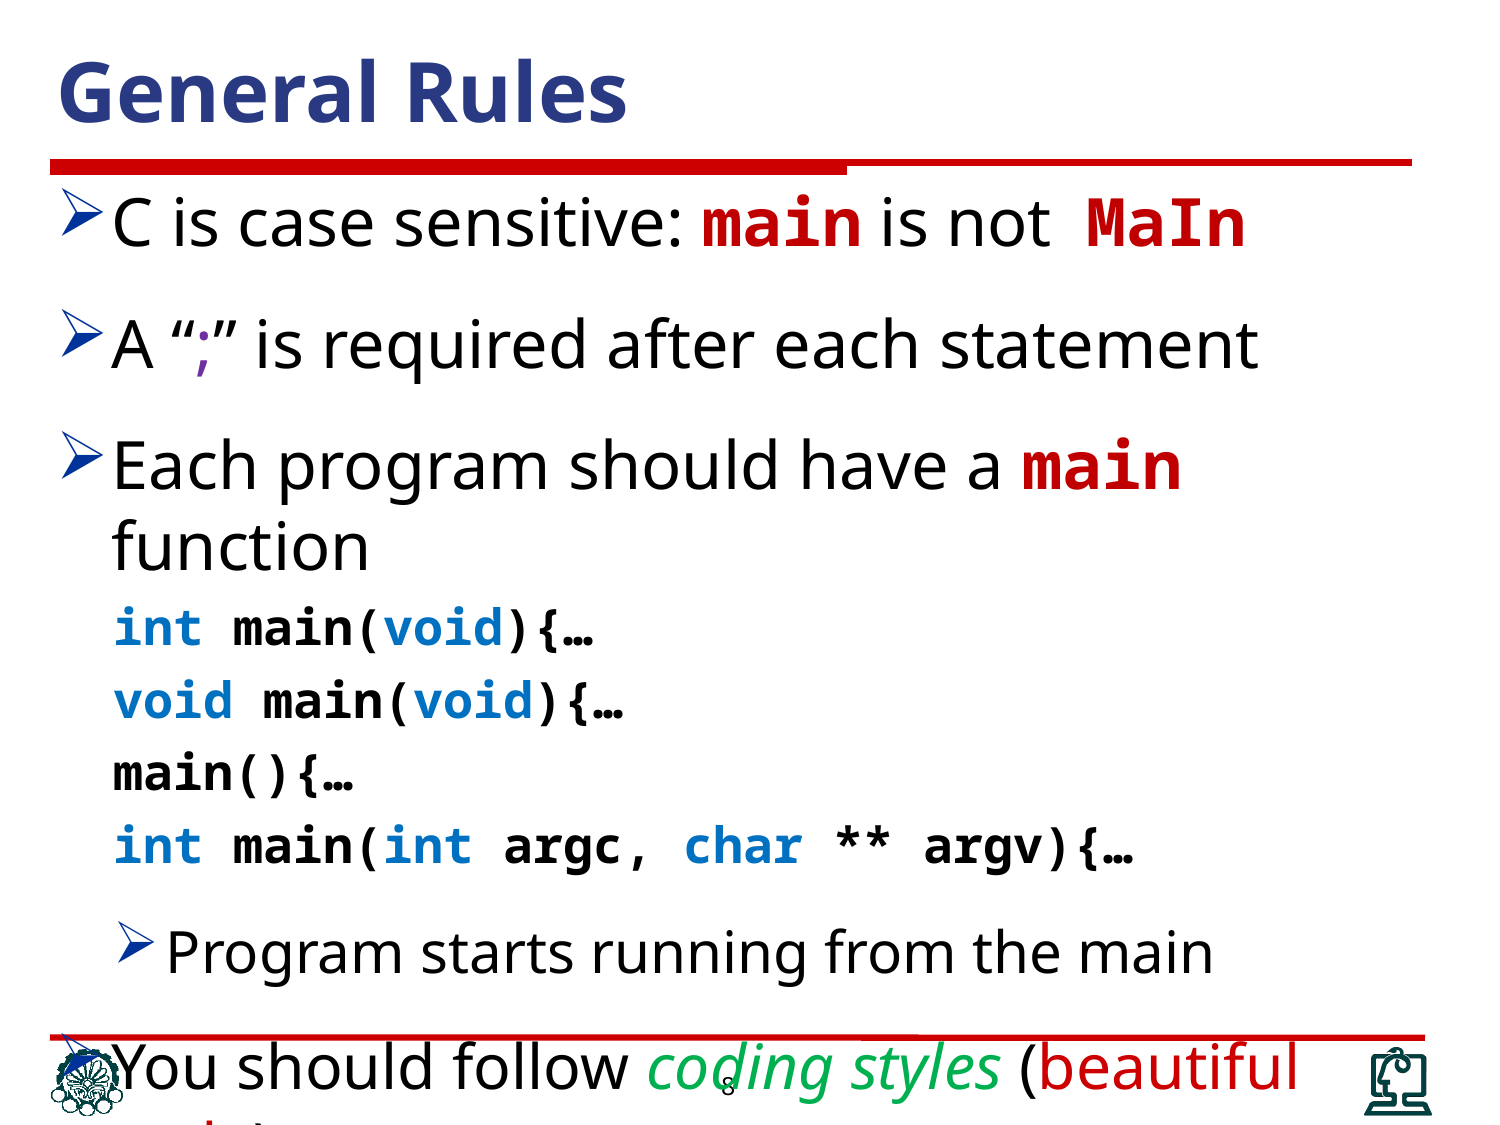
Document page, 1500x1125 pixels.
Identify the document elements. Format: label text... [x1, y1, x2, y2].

text_box 8 [650, 1062, 750, 1103]
picture [1362, 1045, 1438, 1119]
picture [71, 1047, 92, 1055]
text_box C is case sensitive: main is not MaIn A “;” is required after each statement Each program should have a main function int main(void){… void main(void){… main(){… int main(int argc, char ** argv){… Program starts running from the main You should follow coding styles (beautiful code) [41, 172, 1467, 1032]
text_box General Rules [41, 24, 1425, 155]
picture [50, 1047, 125, 1118]
